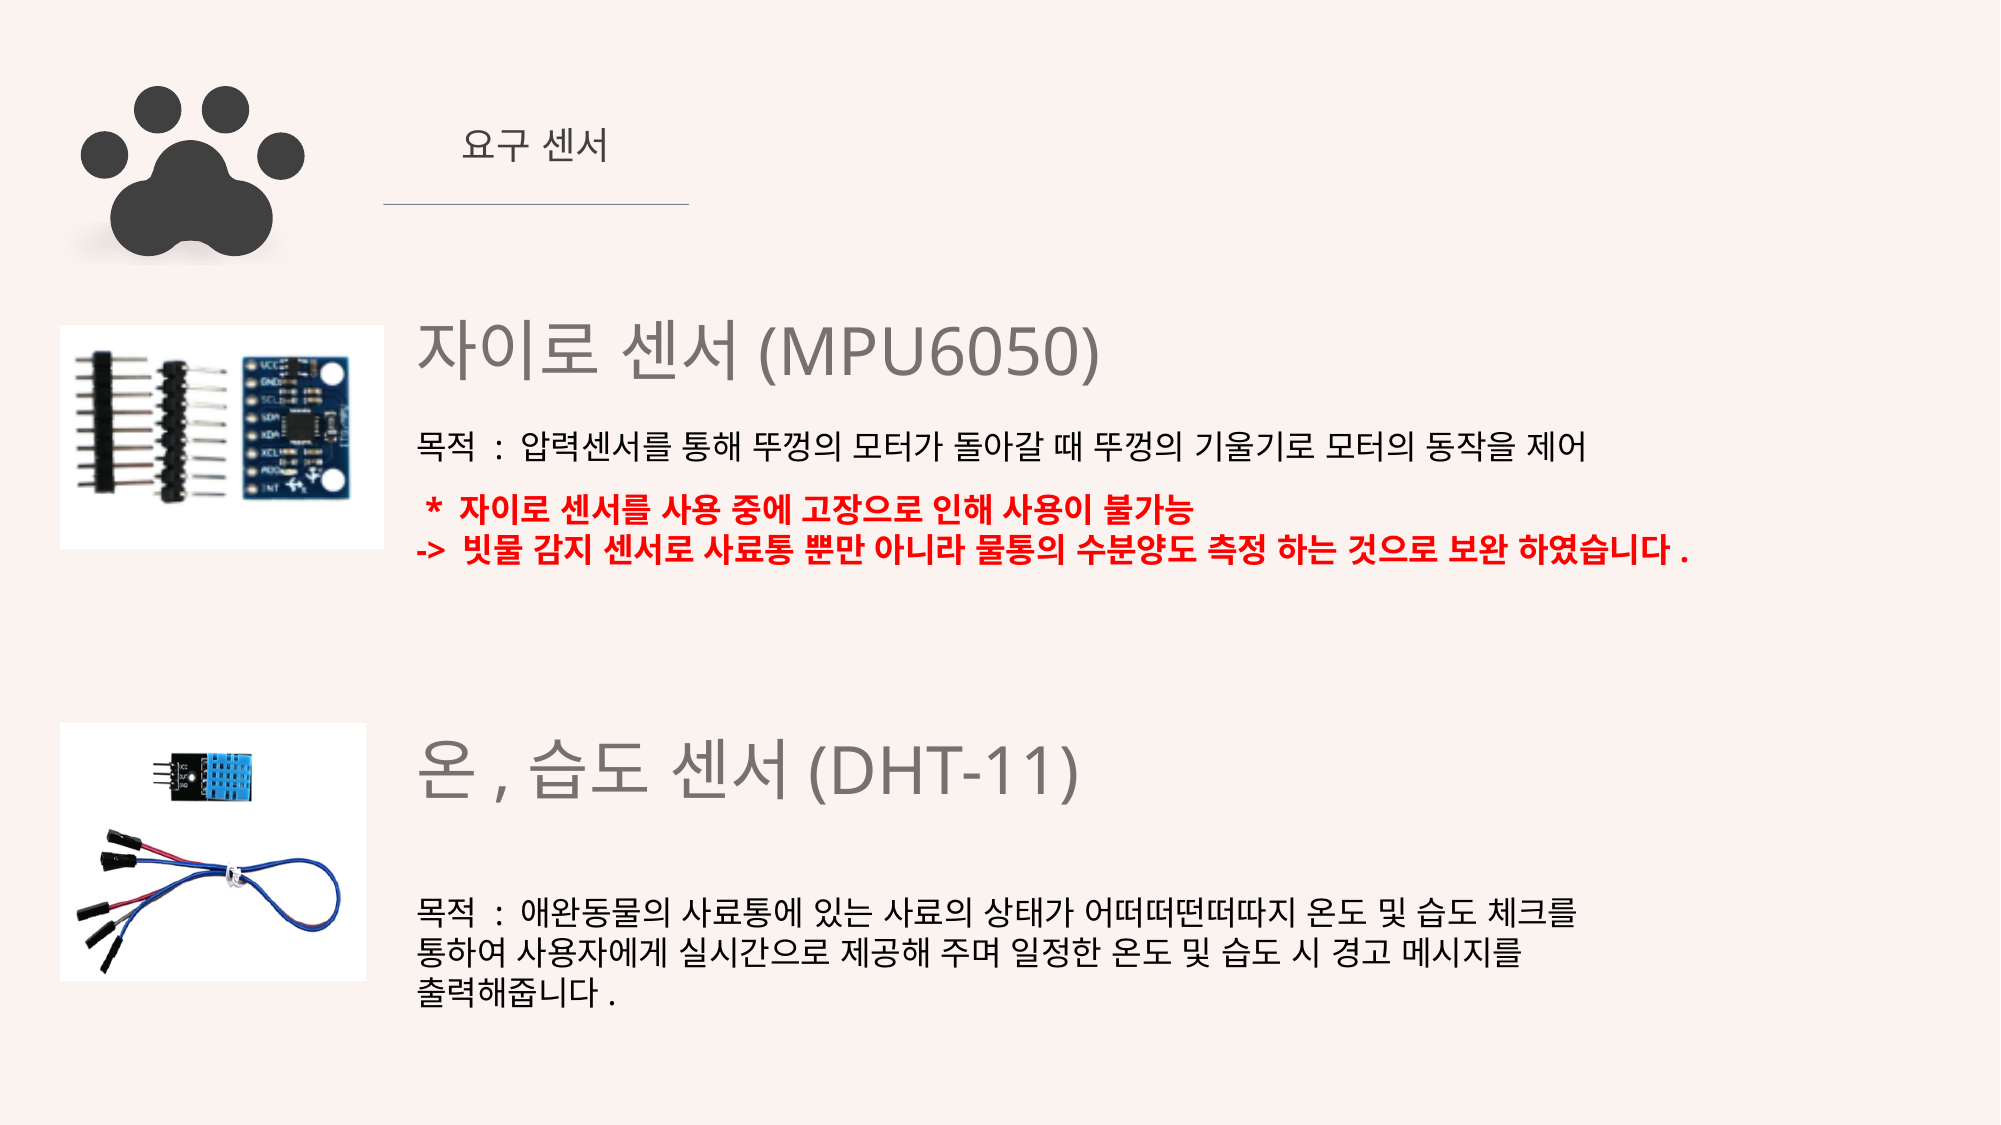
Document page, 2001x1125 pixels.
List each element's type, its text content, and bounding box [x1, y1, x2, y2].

text_box * 자이로 센서를 사용 중에 고장으로 인해 사용이 불가능 -> 빗물 감지 센서로 사료통 뿐만 아니라 물통의 수분양도 측정 하는 것으로 보완 하였습니다. [401, 482, 1832, 577]
text_box 온,습도 센서(DHT-11) [401, 720, 1101, 816]
text_box 자이로 센서(MPU6050) [401, 301, 1398, 396]
picture [60, 325, 384, 549]
picture [60, 723, 366, 981]
text_box 목적 : 애완동물의 사료통에 있는 사료의 상태가 어떠떠떤떠따지 온도 및 습도 체크를 통하여 사용자에게 실시간으로 제공해 주며 일정한 온도 및 습도 시 경고 메시지를 출력해줍니다. [401, 885, 1600, 1020]
title 요구 센서 [278, 120, 795, 177]
text_box 목적 : 압력센서를 통해 뚜껑의 모터가 돌아갈 때 뚜껑의 기울기로 모터의 동작을 제어 [401, 419, 1734, 474]
